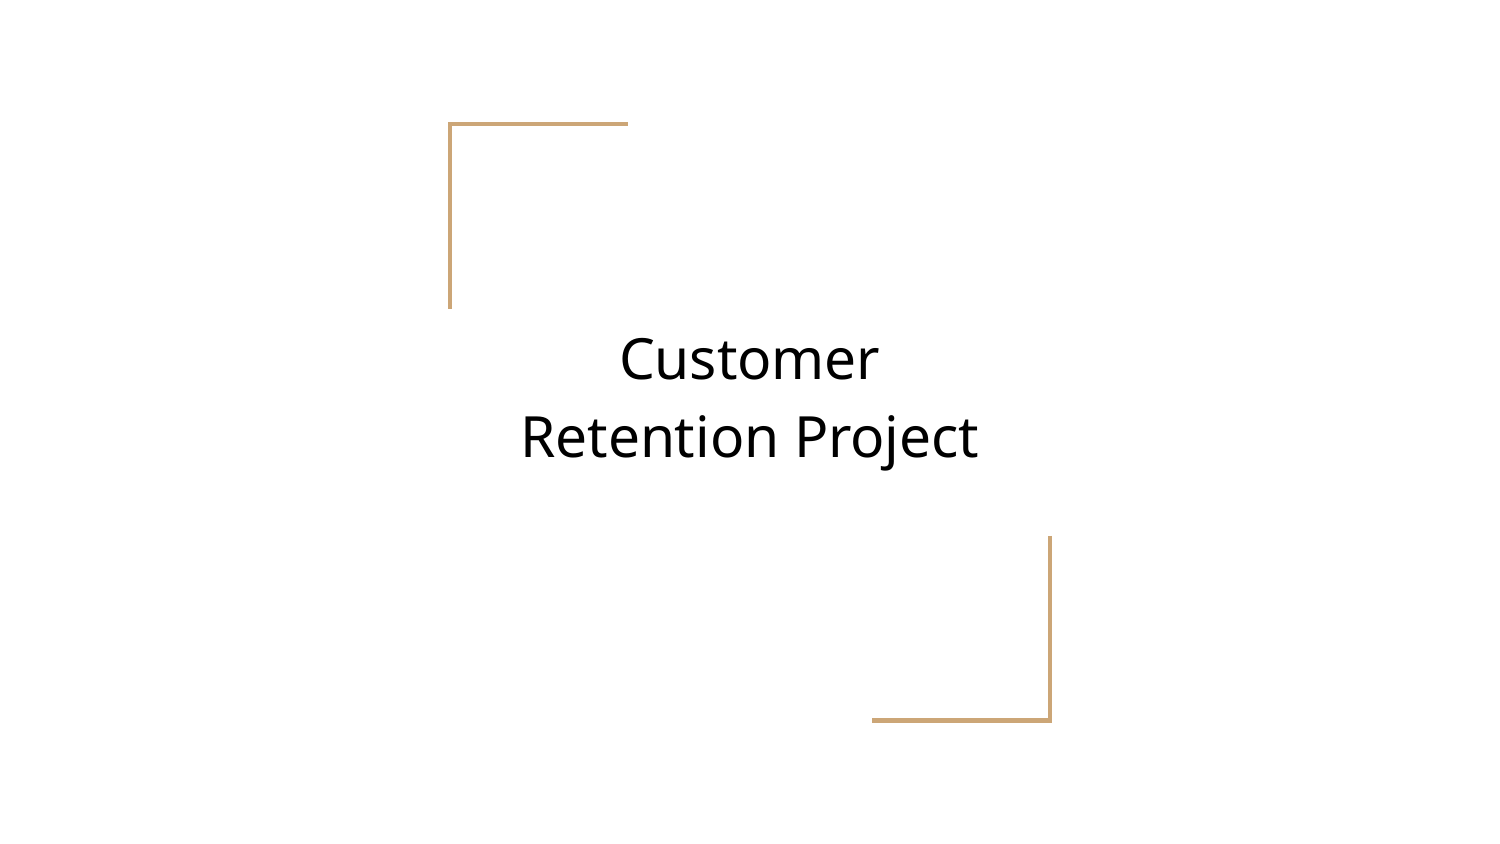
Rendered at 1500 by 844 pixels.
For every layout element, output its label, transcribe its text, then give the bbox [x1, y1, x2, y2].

title Customer Retention Project [499, 236, 1001, 490]
